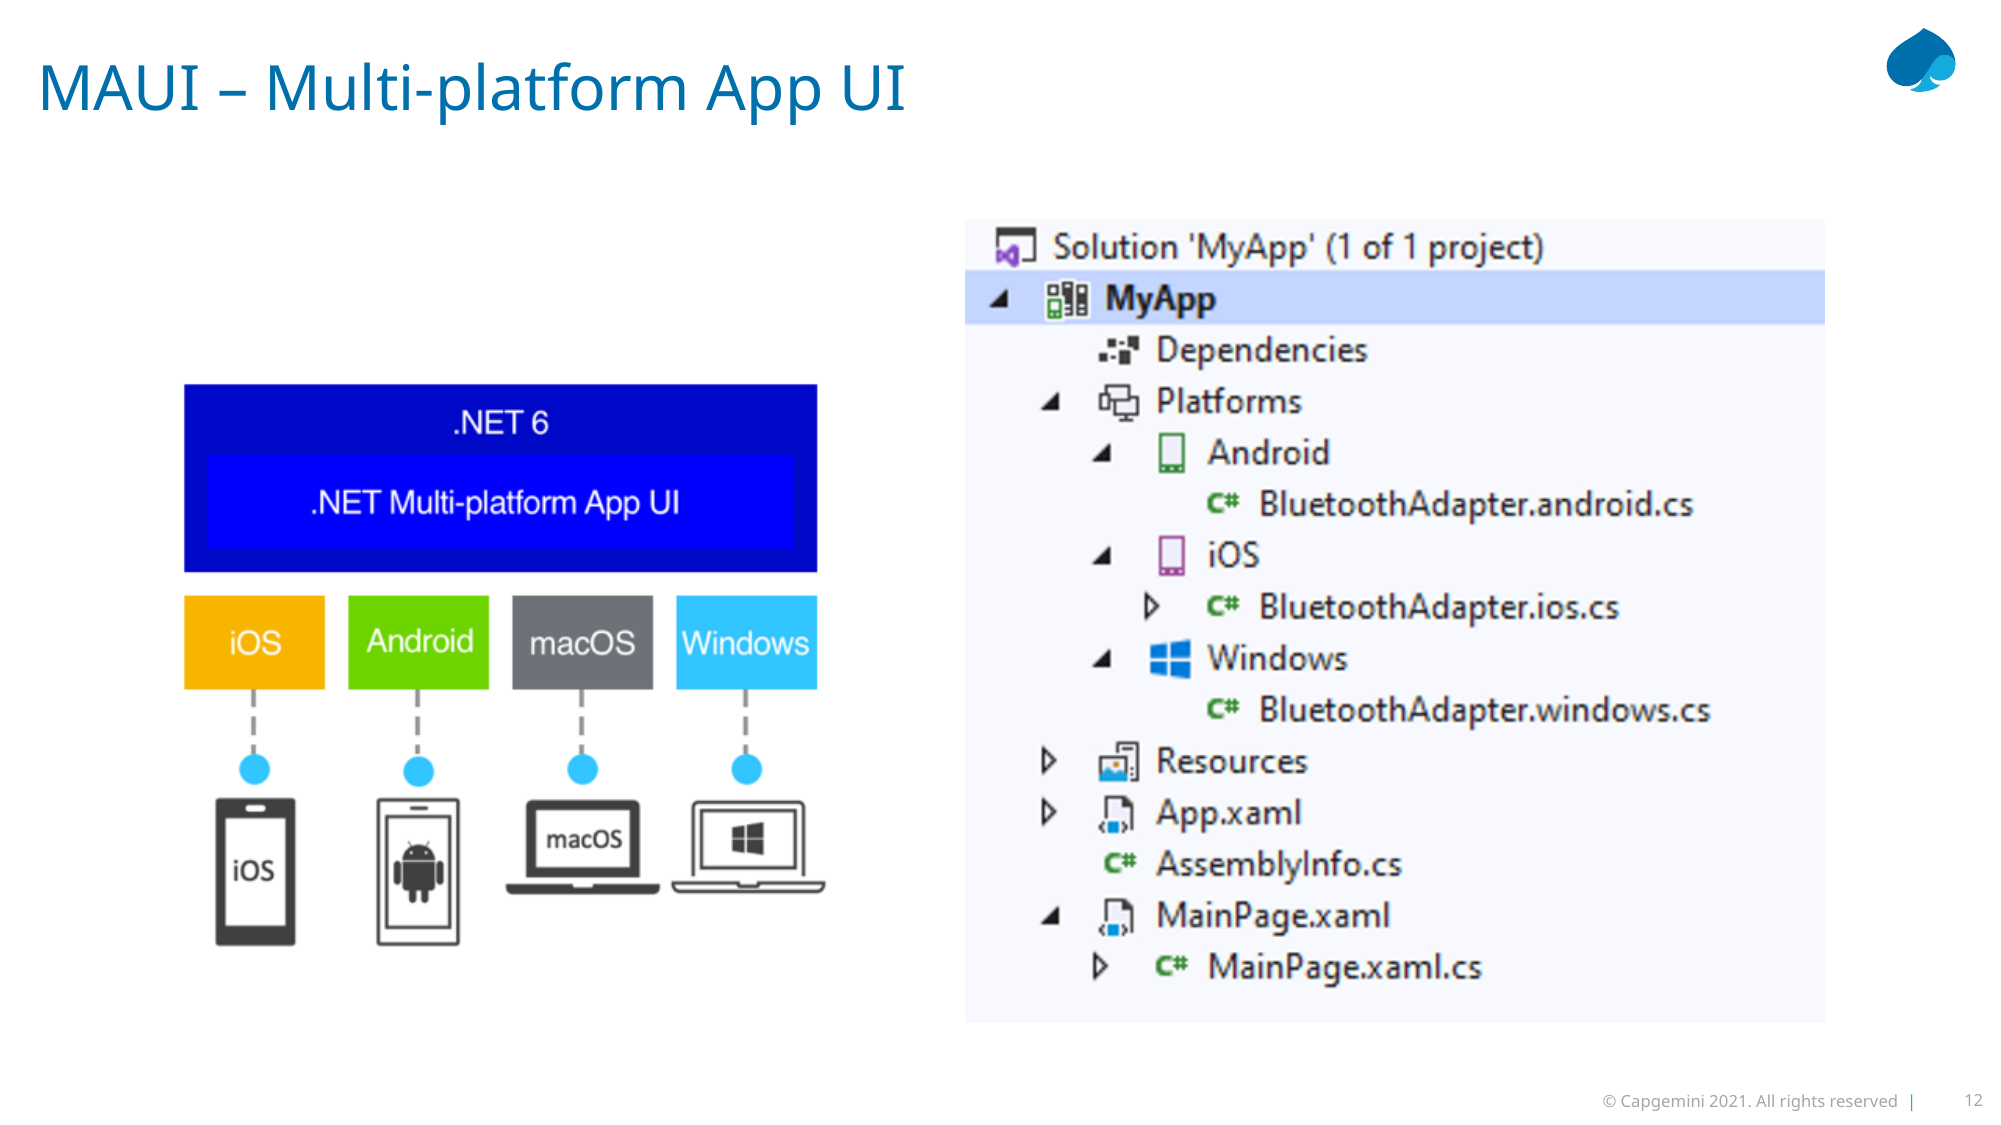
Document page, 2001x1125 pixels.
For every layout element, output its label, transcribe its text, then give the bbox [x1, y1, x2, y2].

picture [964, 219, 1825, 1023]
title MAUI – Multi-platform App UI [37, 0, 1863, 182]
picture [161, 361, 841, 967]
